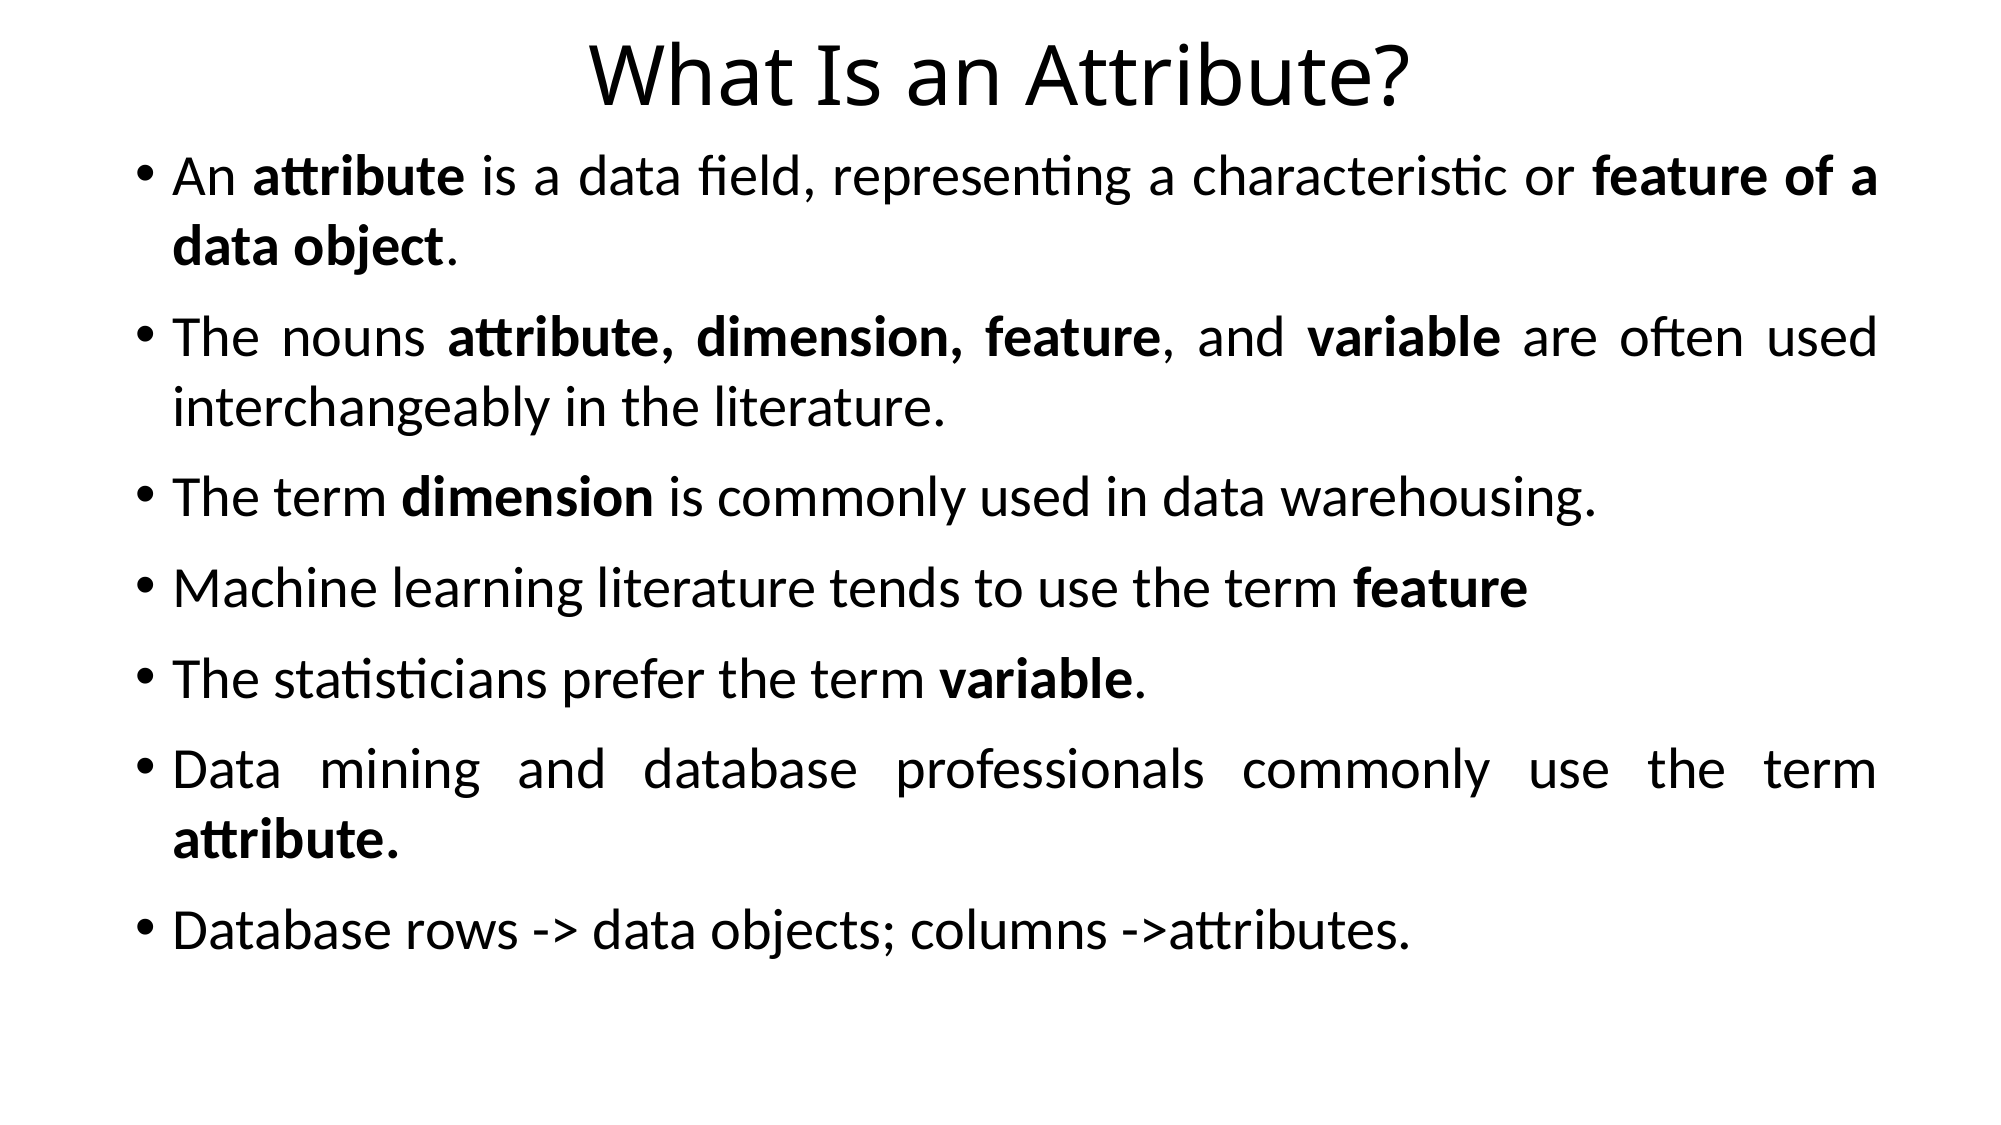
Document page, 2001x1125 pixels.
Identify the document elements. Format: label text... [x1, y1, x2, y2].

title What Is an Attribute? [137, 19, 1863, 129]
list An attribute is a data field, representing a characteristic or feature of a data object. The nouns attribute, dimension, feature, and variable are often used interchangeably in the literature. The term dimension is commonly used in data warehousing. Machine learning literature tends to use the term feature The statisticians prefer the term variable. Data mining and database professionals commonly use the term attribute. Database rows -> data objects; columns ->attributes. [120, 129, 1895, 1100]
